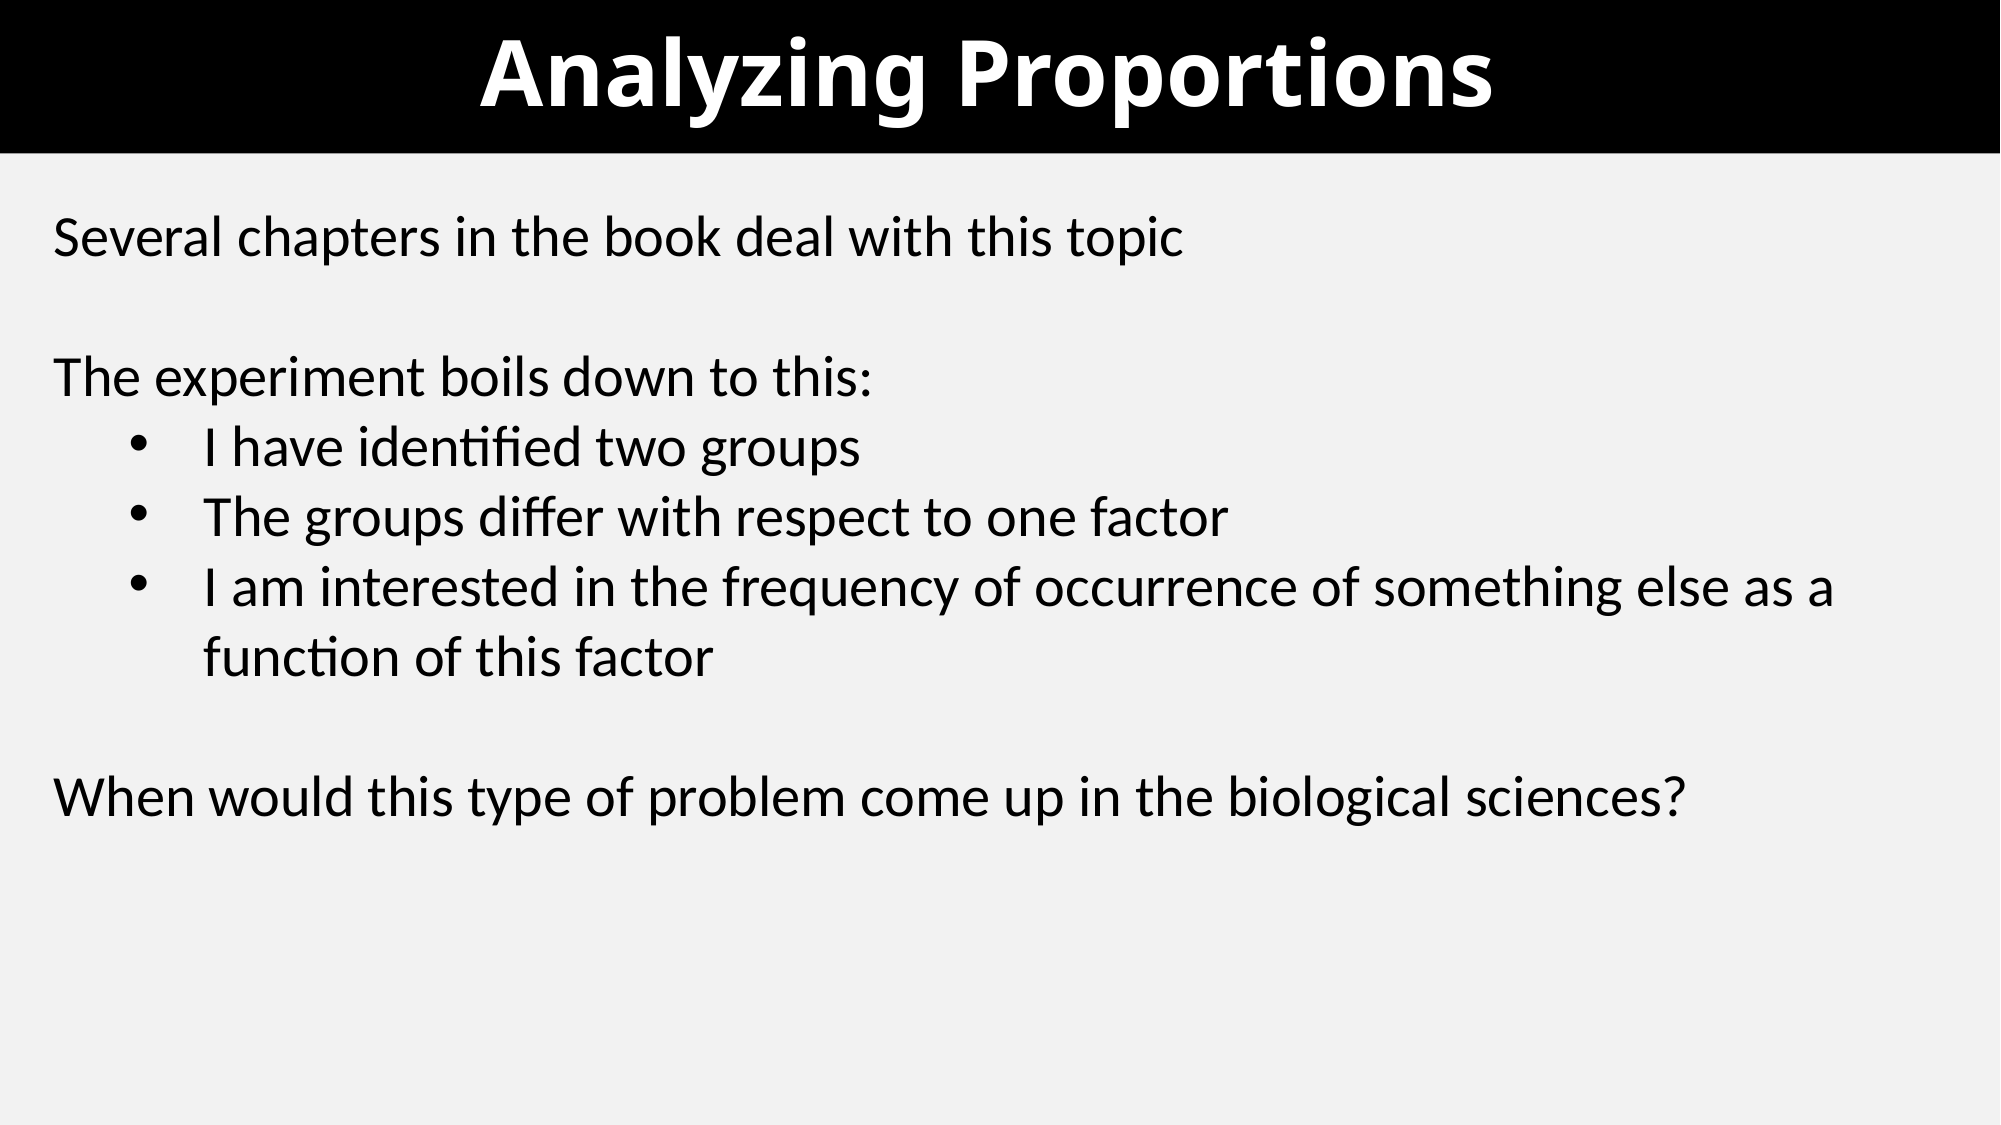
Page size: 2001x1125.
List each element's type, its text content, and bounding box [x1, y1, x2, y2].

title Analyzing Proportions [0, 0, 2000, 154]
text_box Several chapters in the book deal with this topic The experiment boils down to this: I have identified two groups The groups differ with respect to one factor I am interested in the frequency of occurrence of something else as a function of this factor When would this type of problem come up in the biological sciences? [38, 190, 1973, 906]
